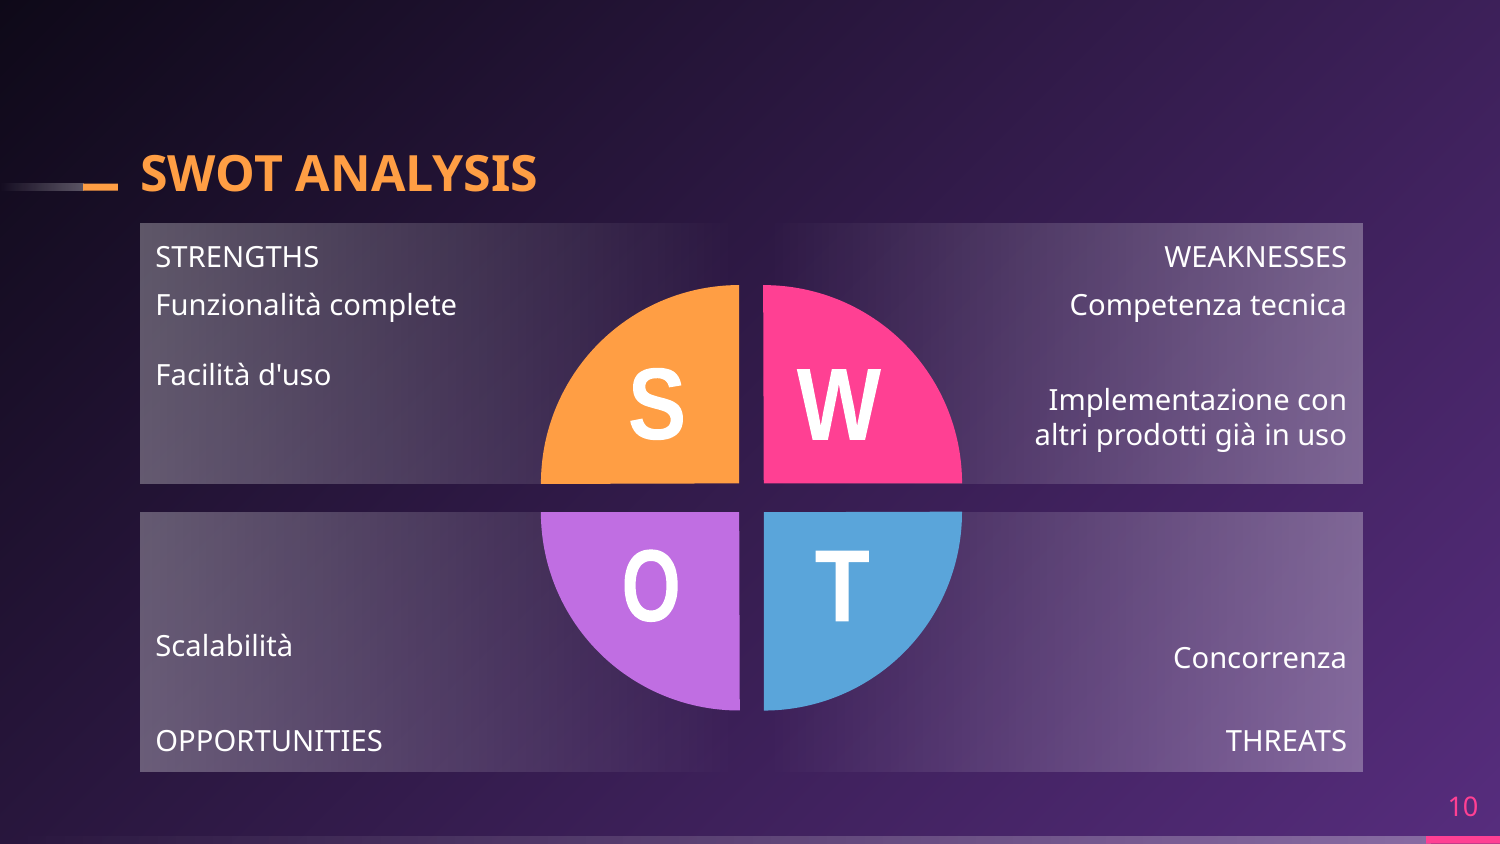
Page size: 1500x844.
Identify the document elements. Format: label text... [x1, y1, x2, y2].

text_box STRENGTHS Funzionalità complete Facilità d'uso [140, 223, 739, 484]
title SWOT ANALYSIS [140, 137, 541, 203]
text_box Scalabilità OPPORTUNITIES [140, 512, 739, 772]
text_box [763, 511, 963, 711]
text_box [540, 512, 740, 711]
text_box [763, 285, 963, 484]
slide_number 10 [1426, 779, 1500, 837]
text_box Concorrenza THREATS [763, 512, 1363, 772]
text_box [540, 285, 740, 484]
text_box WEAKNESSES Competenza tecnica Implementazione con altri prodotti già in uso [763, 223, 1363, 484]
